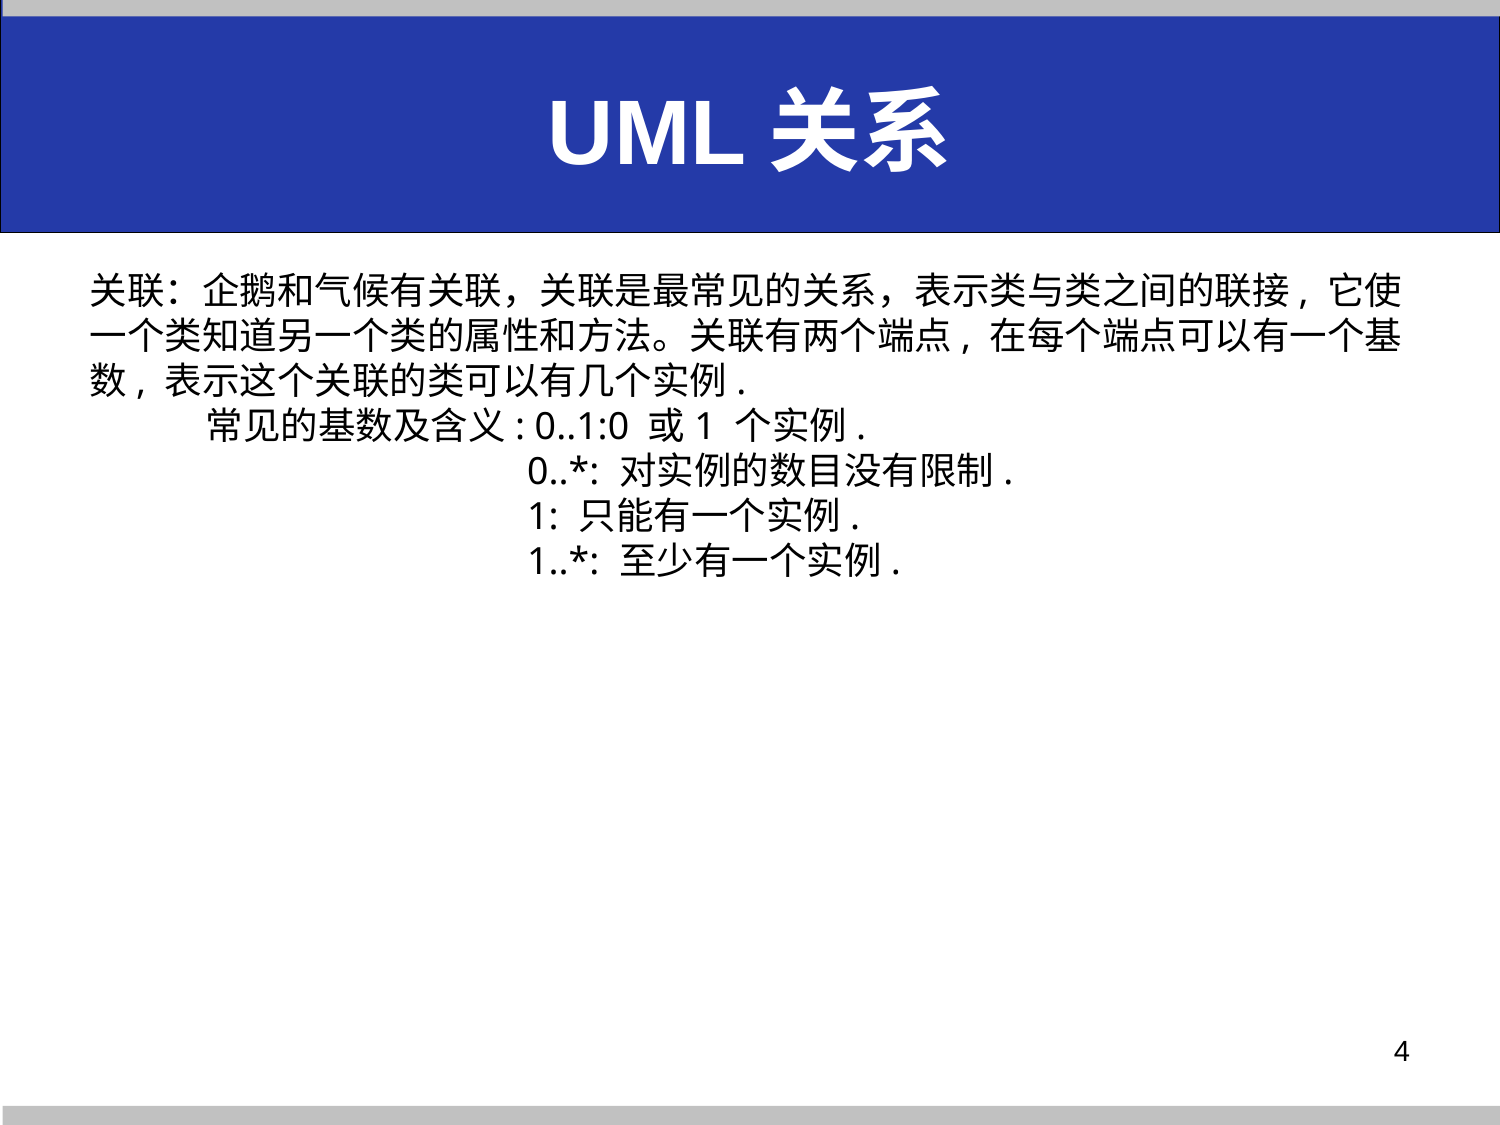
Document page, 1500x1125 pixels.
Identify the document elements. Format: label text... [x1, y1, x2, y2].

text_box 关联：企鹅和气候有关联，关联是最常见的关系，表示类与类之间的联接, 它使一个类知道另一个类的属性和方法。关联有两个端点, 在每个端点可以有一个基数, 表示这个关联的类可以有几个实例. 常见的基数及含义: 0..1:0 或1 个实例. 0..*: 对实例的数目没有限制. 1: 只能有一个实例. 1..*: 至少有一个实例. [74, 259, 1425, 635]
slide_number 4 [1074, 1024, 1426, 1103]
title UML关系 [74, 34, 1426, 223]
